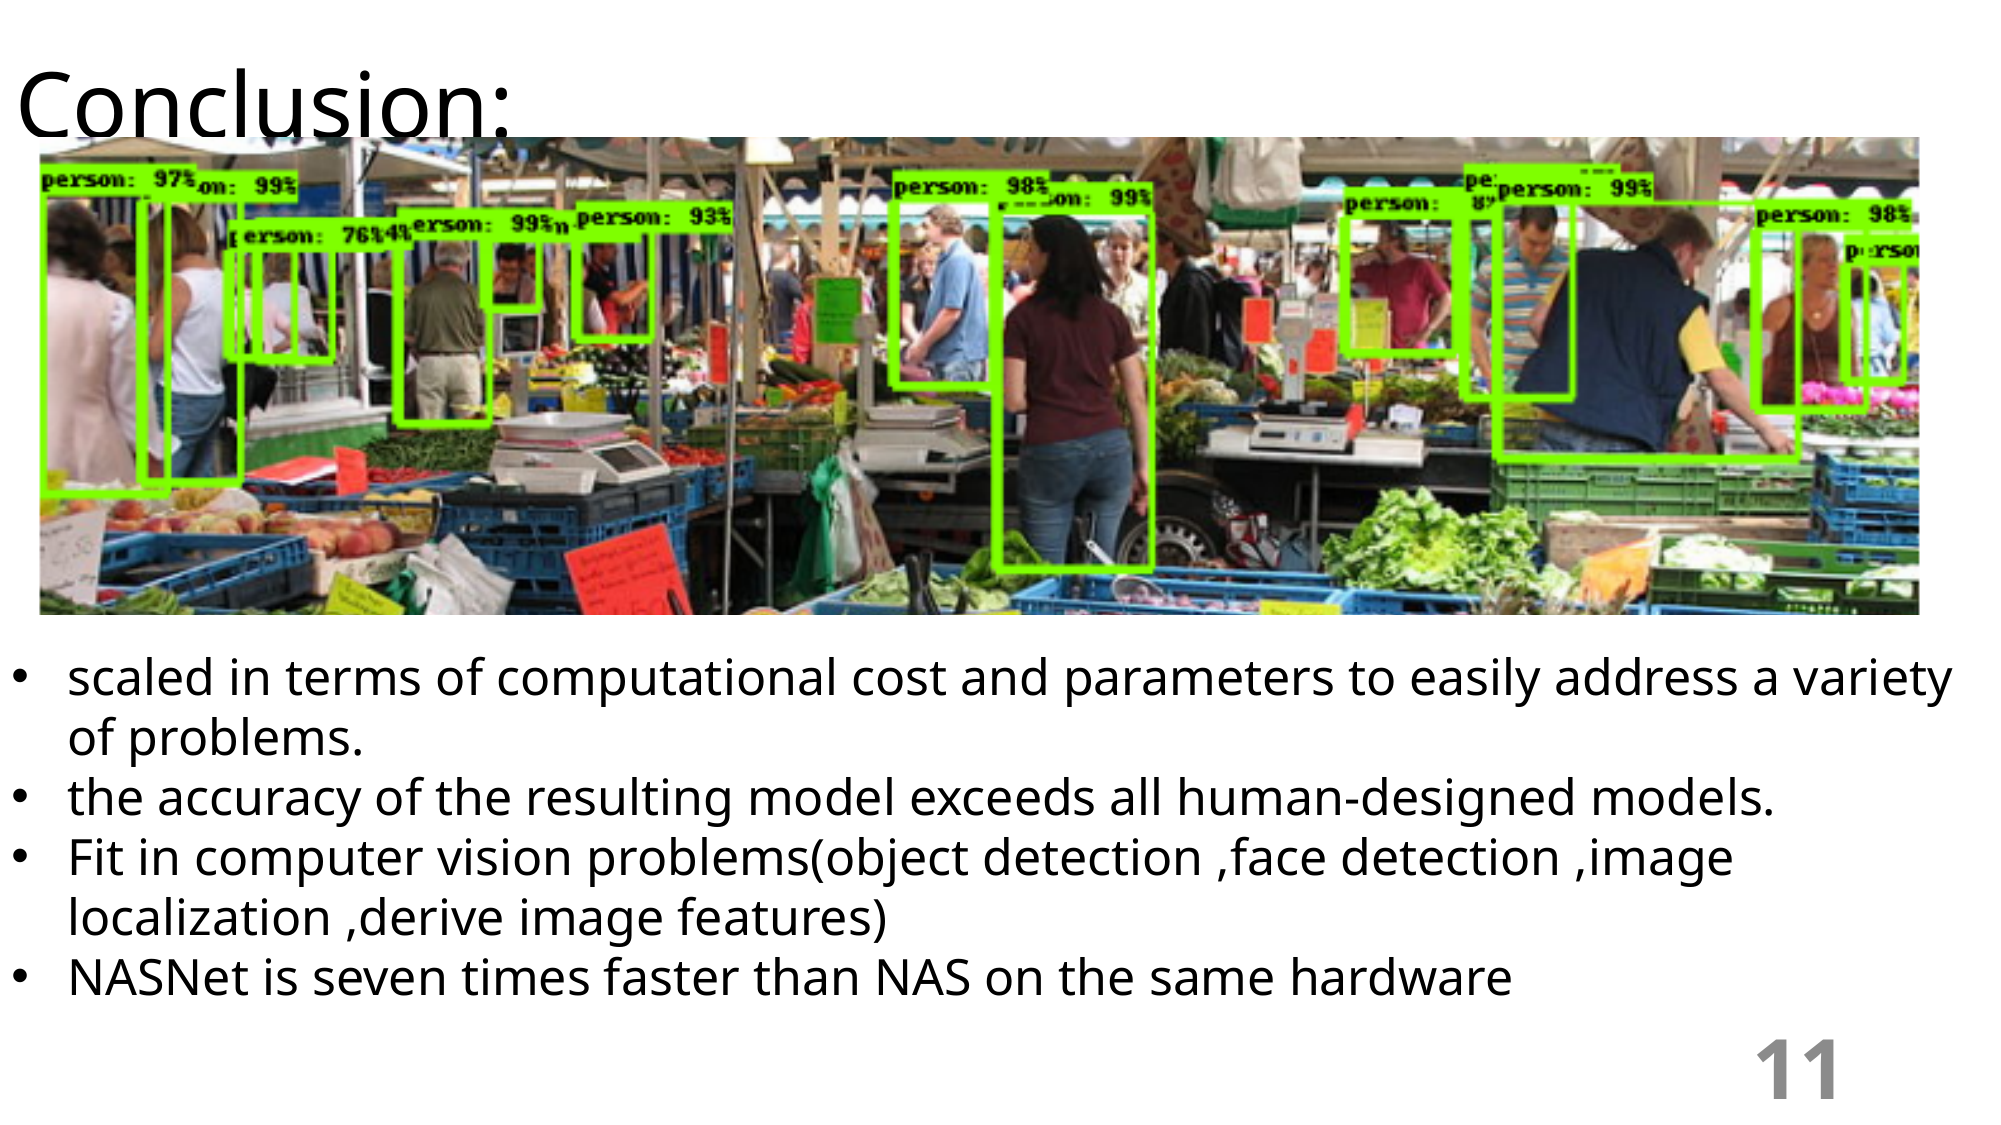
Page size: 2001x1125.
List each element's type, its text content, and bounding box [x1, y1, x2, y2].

picture [0, 137, 1925, 615]
slide_number 11 [1412, 1042, 1863, 1103]
text_box scaled in terms of computational cost and parameters to easily address a variety of problems. the accuracy of the resulting model exceeds all human-designed models. Fit in computer vision problems(object detection ,face detection ,image localization ,derive image features) NASNet is seven times faster than NAS on the same hardware [0, 637, 2000, 1013]
title Conclusion: [0, 0, 1725, 137]
